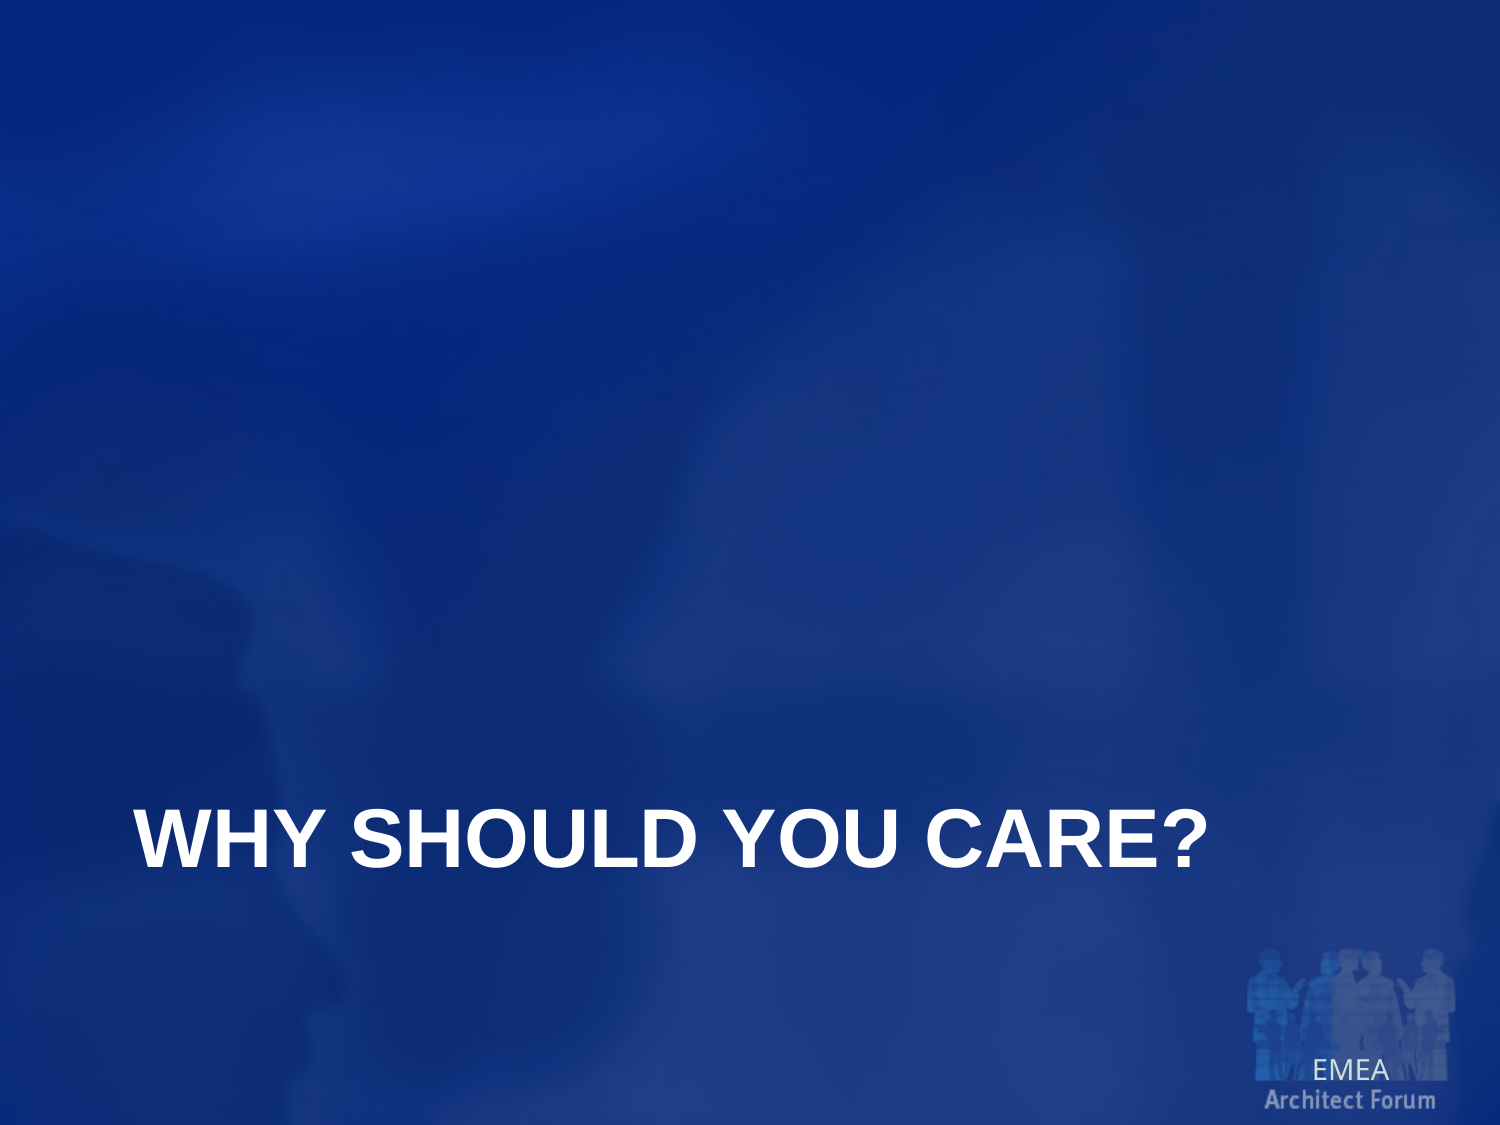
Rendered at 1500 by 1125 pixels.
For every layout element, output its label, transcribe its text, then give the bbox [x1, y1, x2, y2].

picture [0, 0, 1500, 1125]
title Why should you care? [118, 722, 1394, 947]
